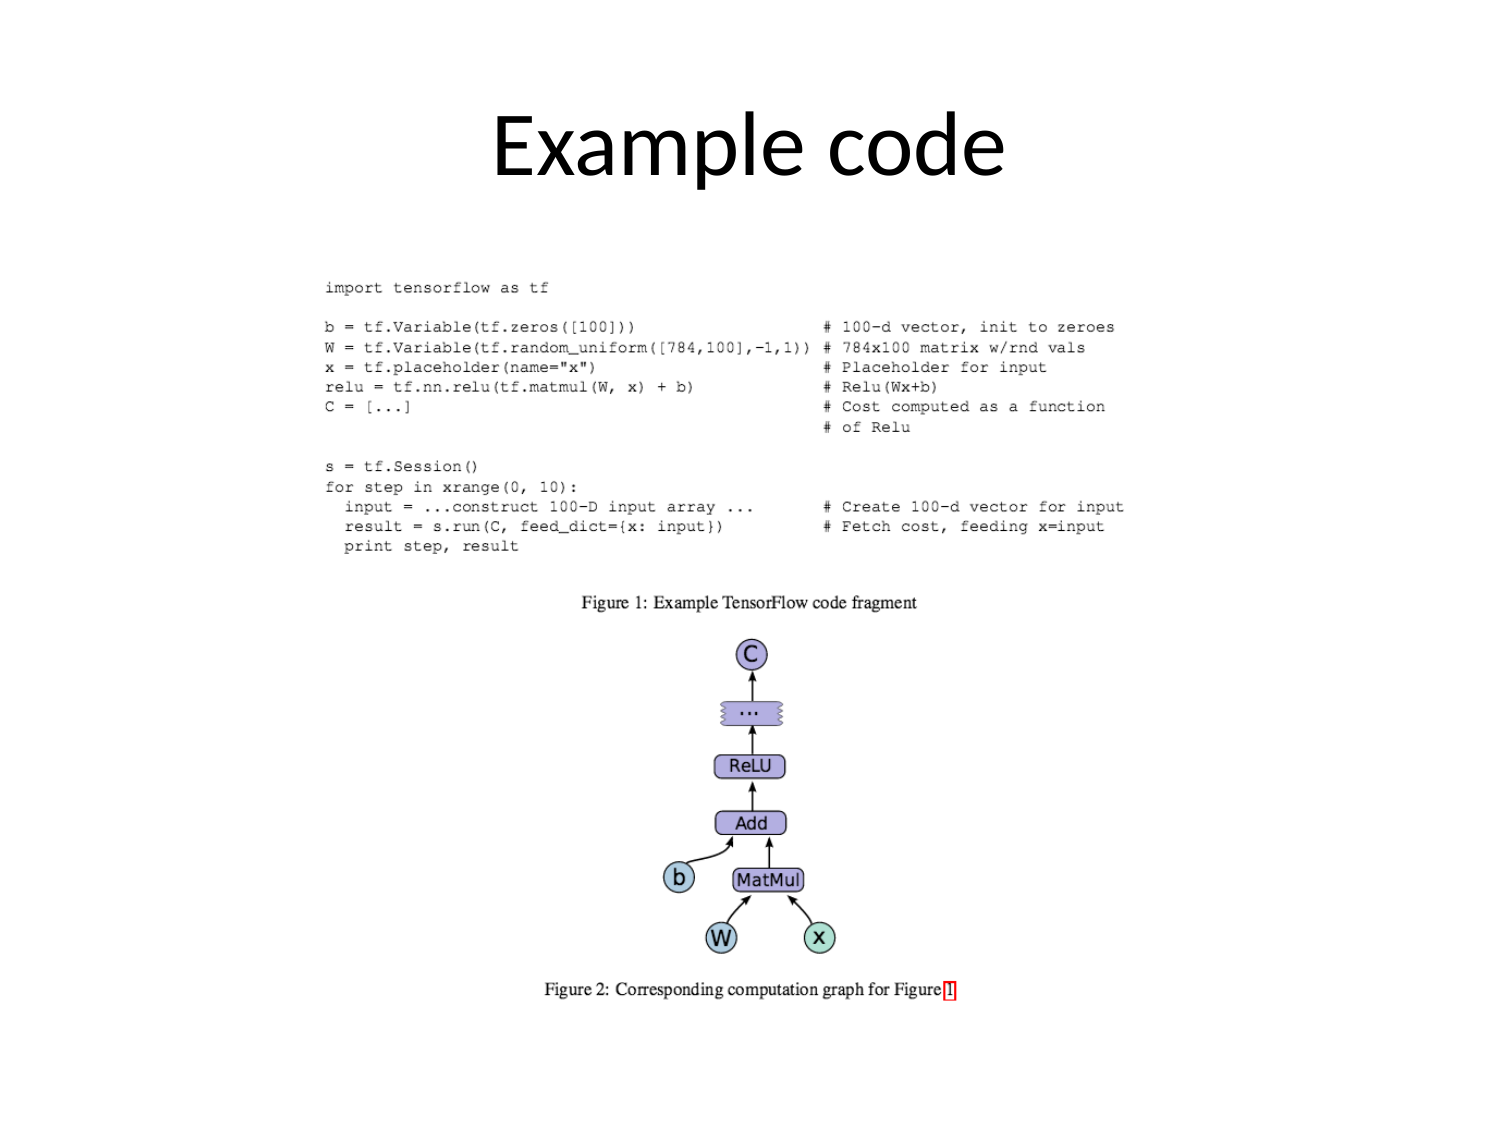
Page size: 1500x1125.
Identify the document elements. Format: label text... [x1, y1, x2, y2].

title Example code [75, 45, 1425, 233]
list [74, 262, 1426, 1006]
